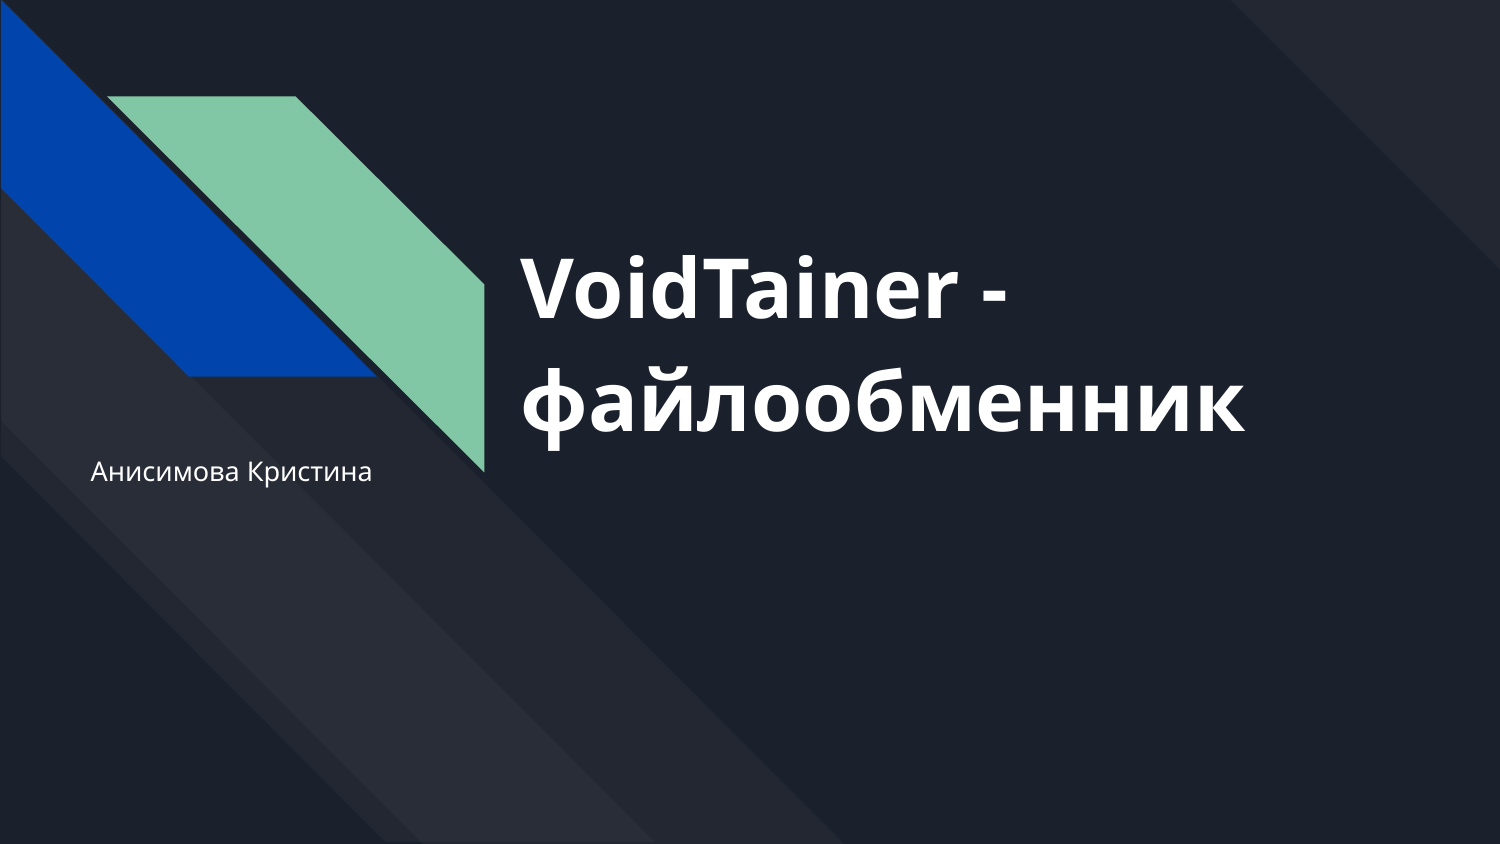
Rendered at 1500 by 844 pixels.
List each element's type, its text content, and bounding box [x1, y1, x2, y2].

subtitle Анисимова Кристина [75, 438, 1474, 569]
title VoidTainer - файлообменник [505, 214, 1403, 438]
